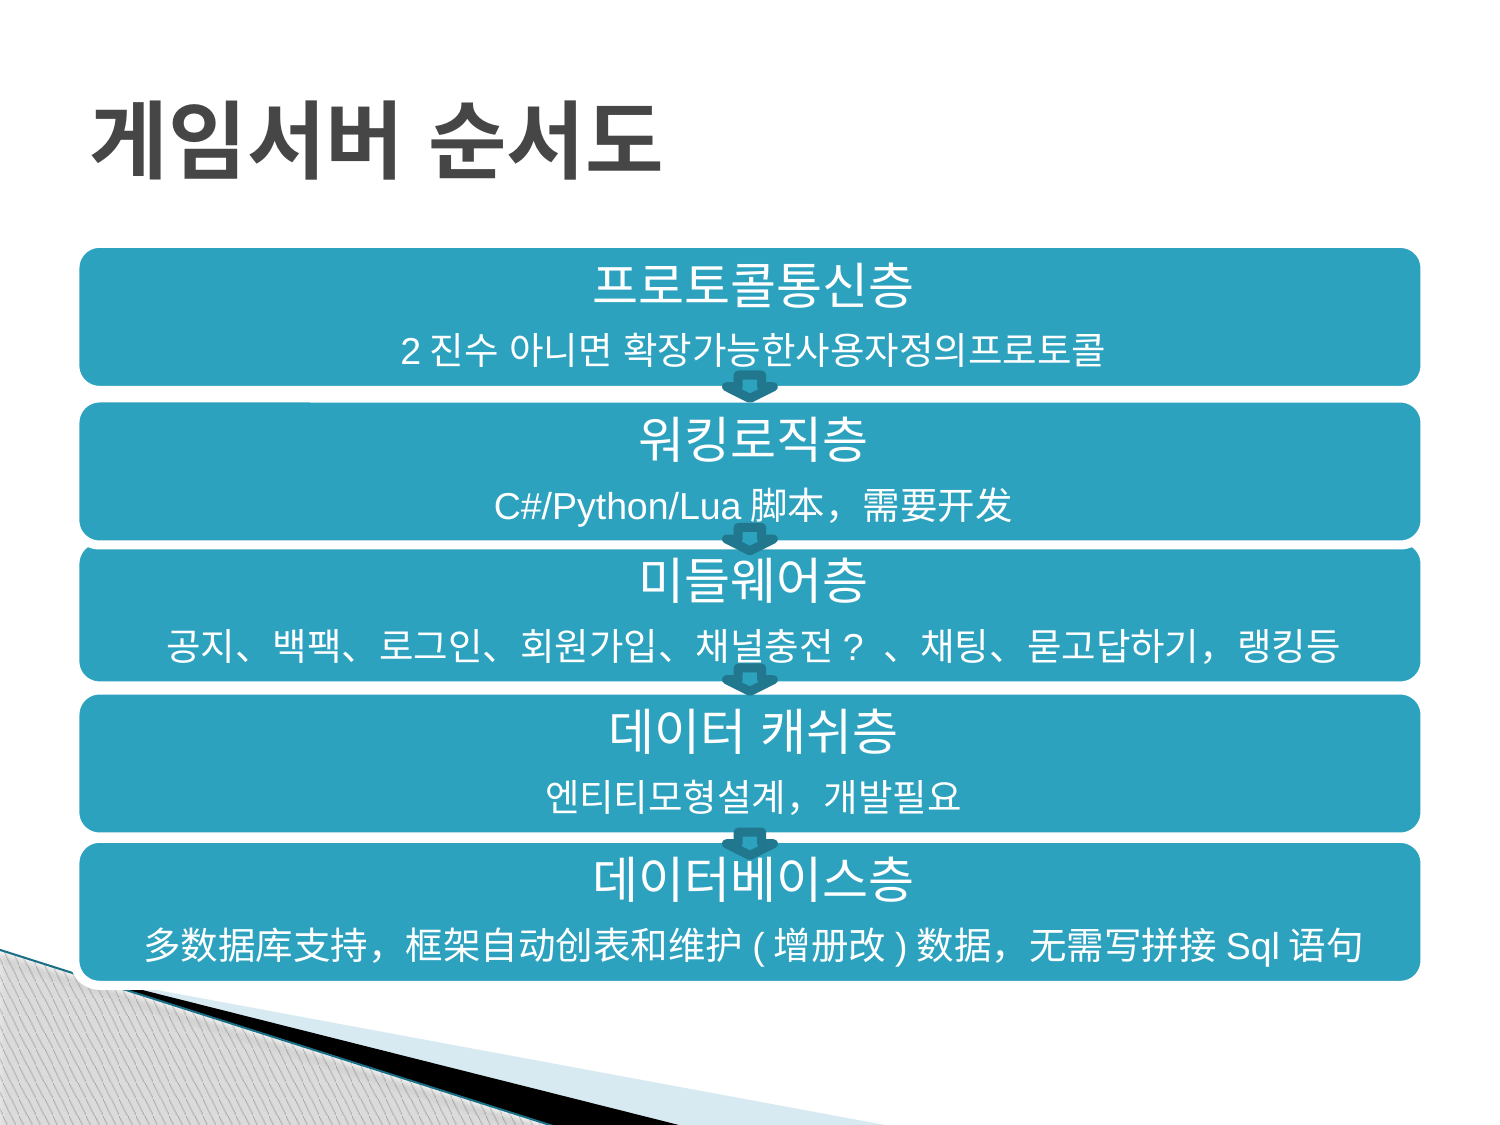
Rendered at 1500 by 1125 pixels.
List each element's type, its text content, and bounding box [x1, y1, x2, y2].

title 게임서버 순서도 [75, 45, 1425, 233]
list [74, 242, 1426, 986]
